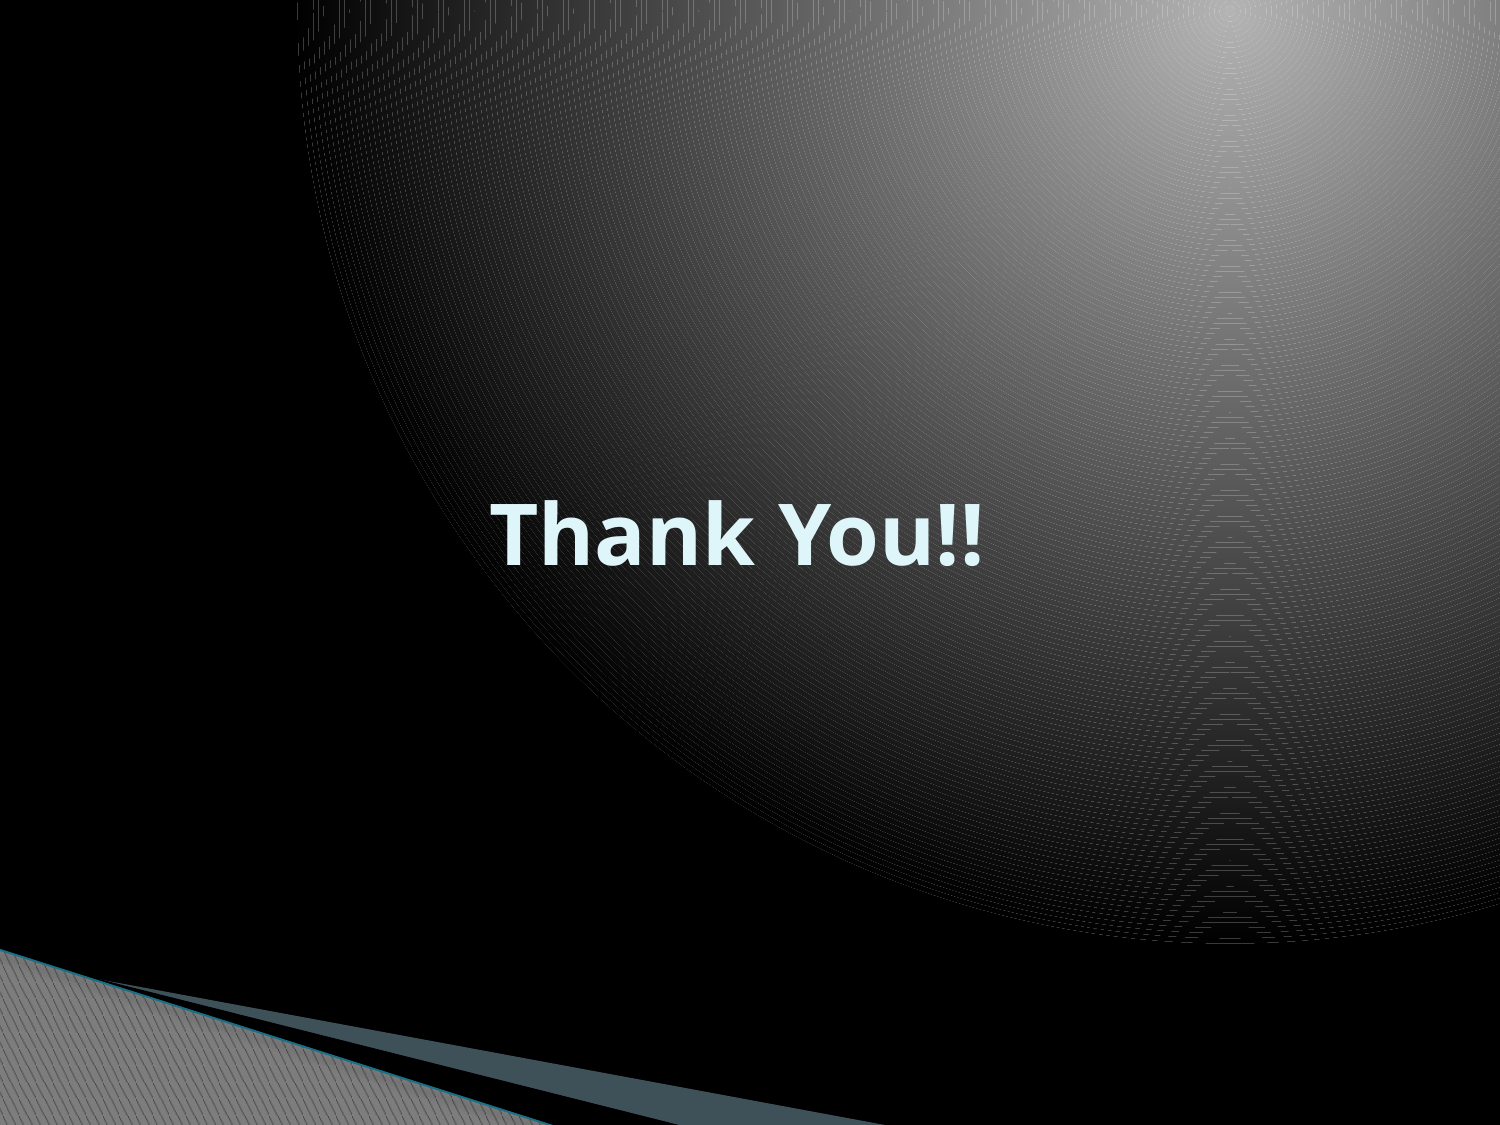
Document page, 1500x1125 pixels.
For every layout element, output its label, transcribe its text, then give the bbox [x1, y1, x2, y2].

picture [0, 952, 543, 1125]
title Thank You!! [62, 437, 1413, 625]
